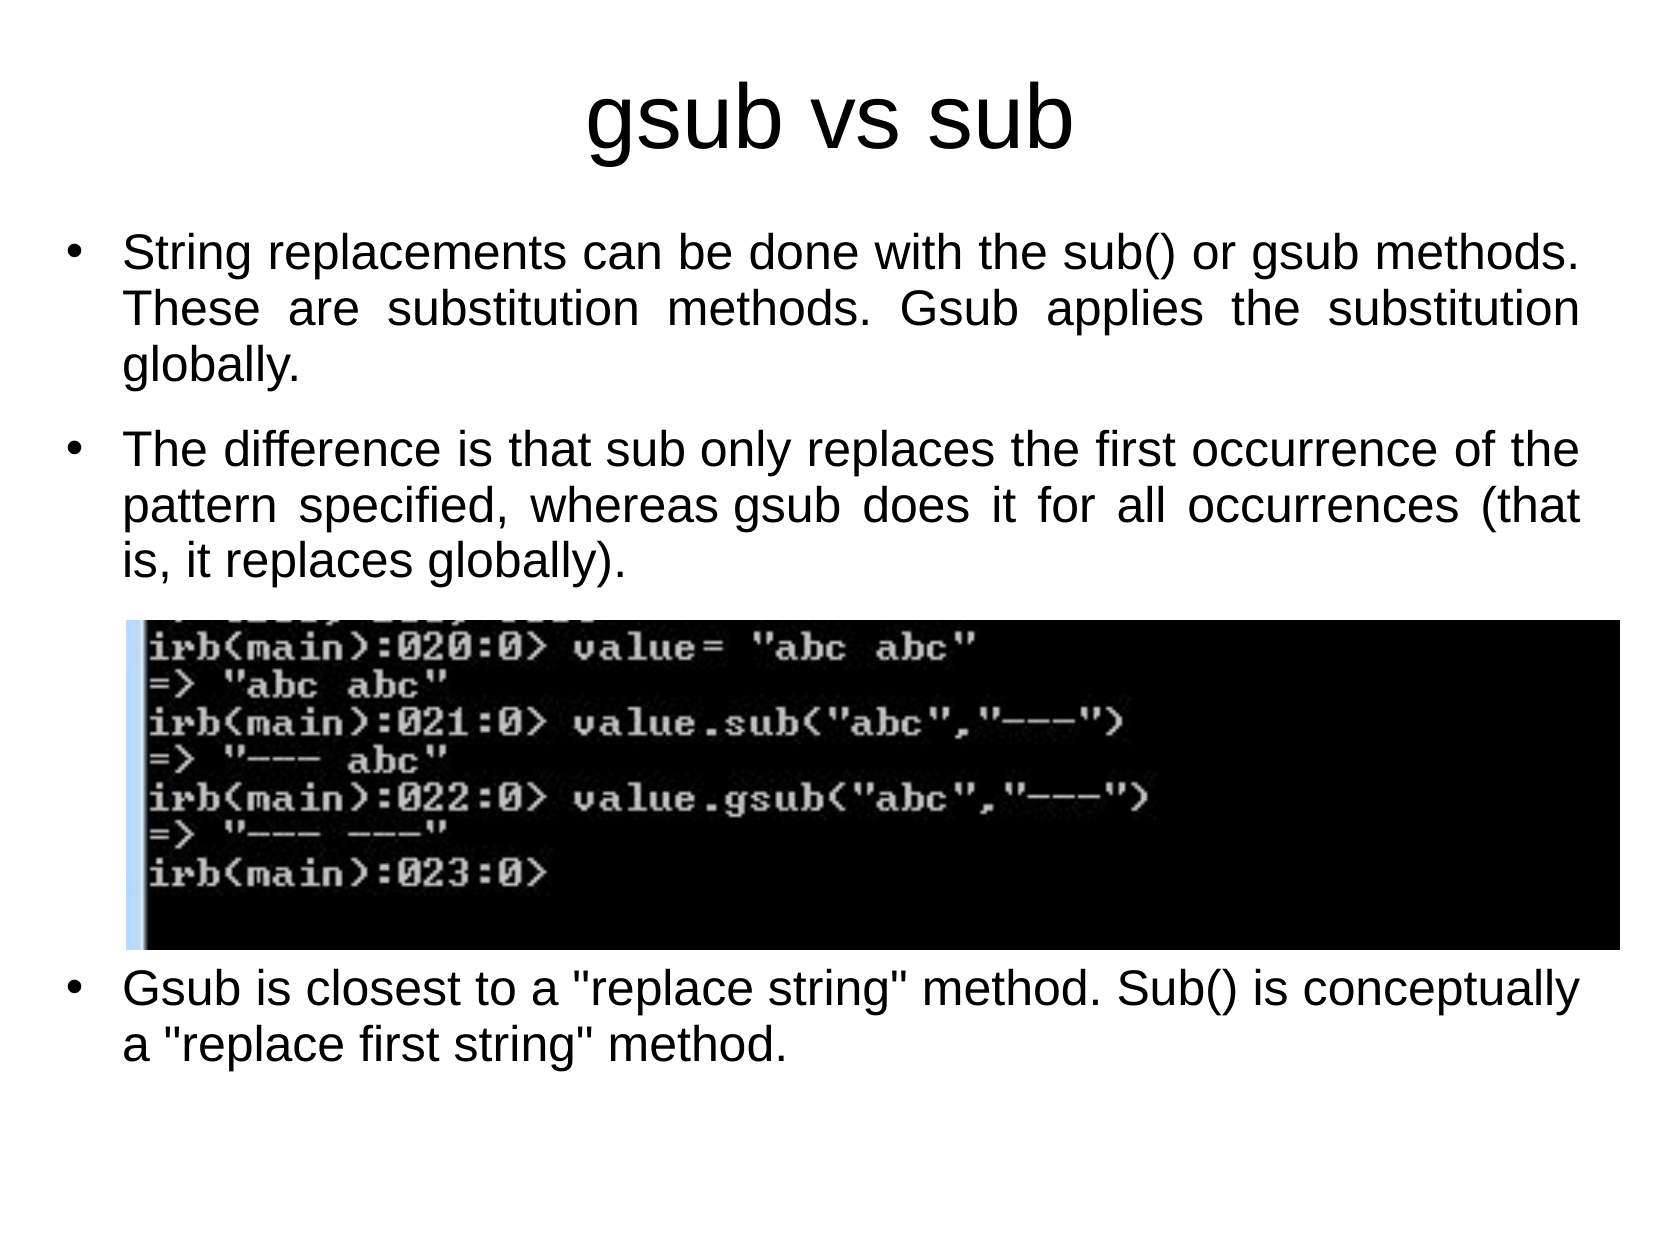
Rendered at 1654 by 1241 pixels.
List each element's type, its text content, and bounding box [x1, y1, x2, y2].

picture [126, 619, 1620, 951]
text_box gsub vs sub [86, 59, 1575, 217]
text_box String replacements can be done with the sub() or gsub methods. These are substitution methods. Gsub applies the substitution globally. The difference is that sub only replaces the first occurrence of the pattern specified, whereas gsub does it for all occurrences (that is, it replaces globally). Gsub is closest to a "replace string" method. Sub() is conceptually a "replace first string" method. [33, 217, 1597, 1170]
